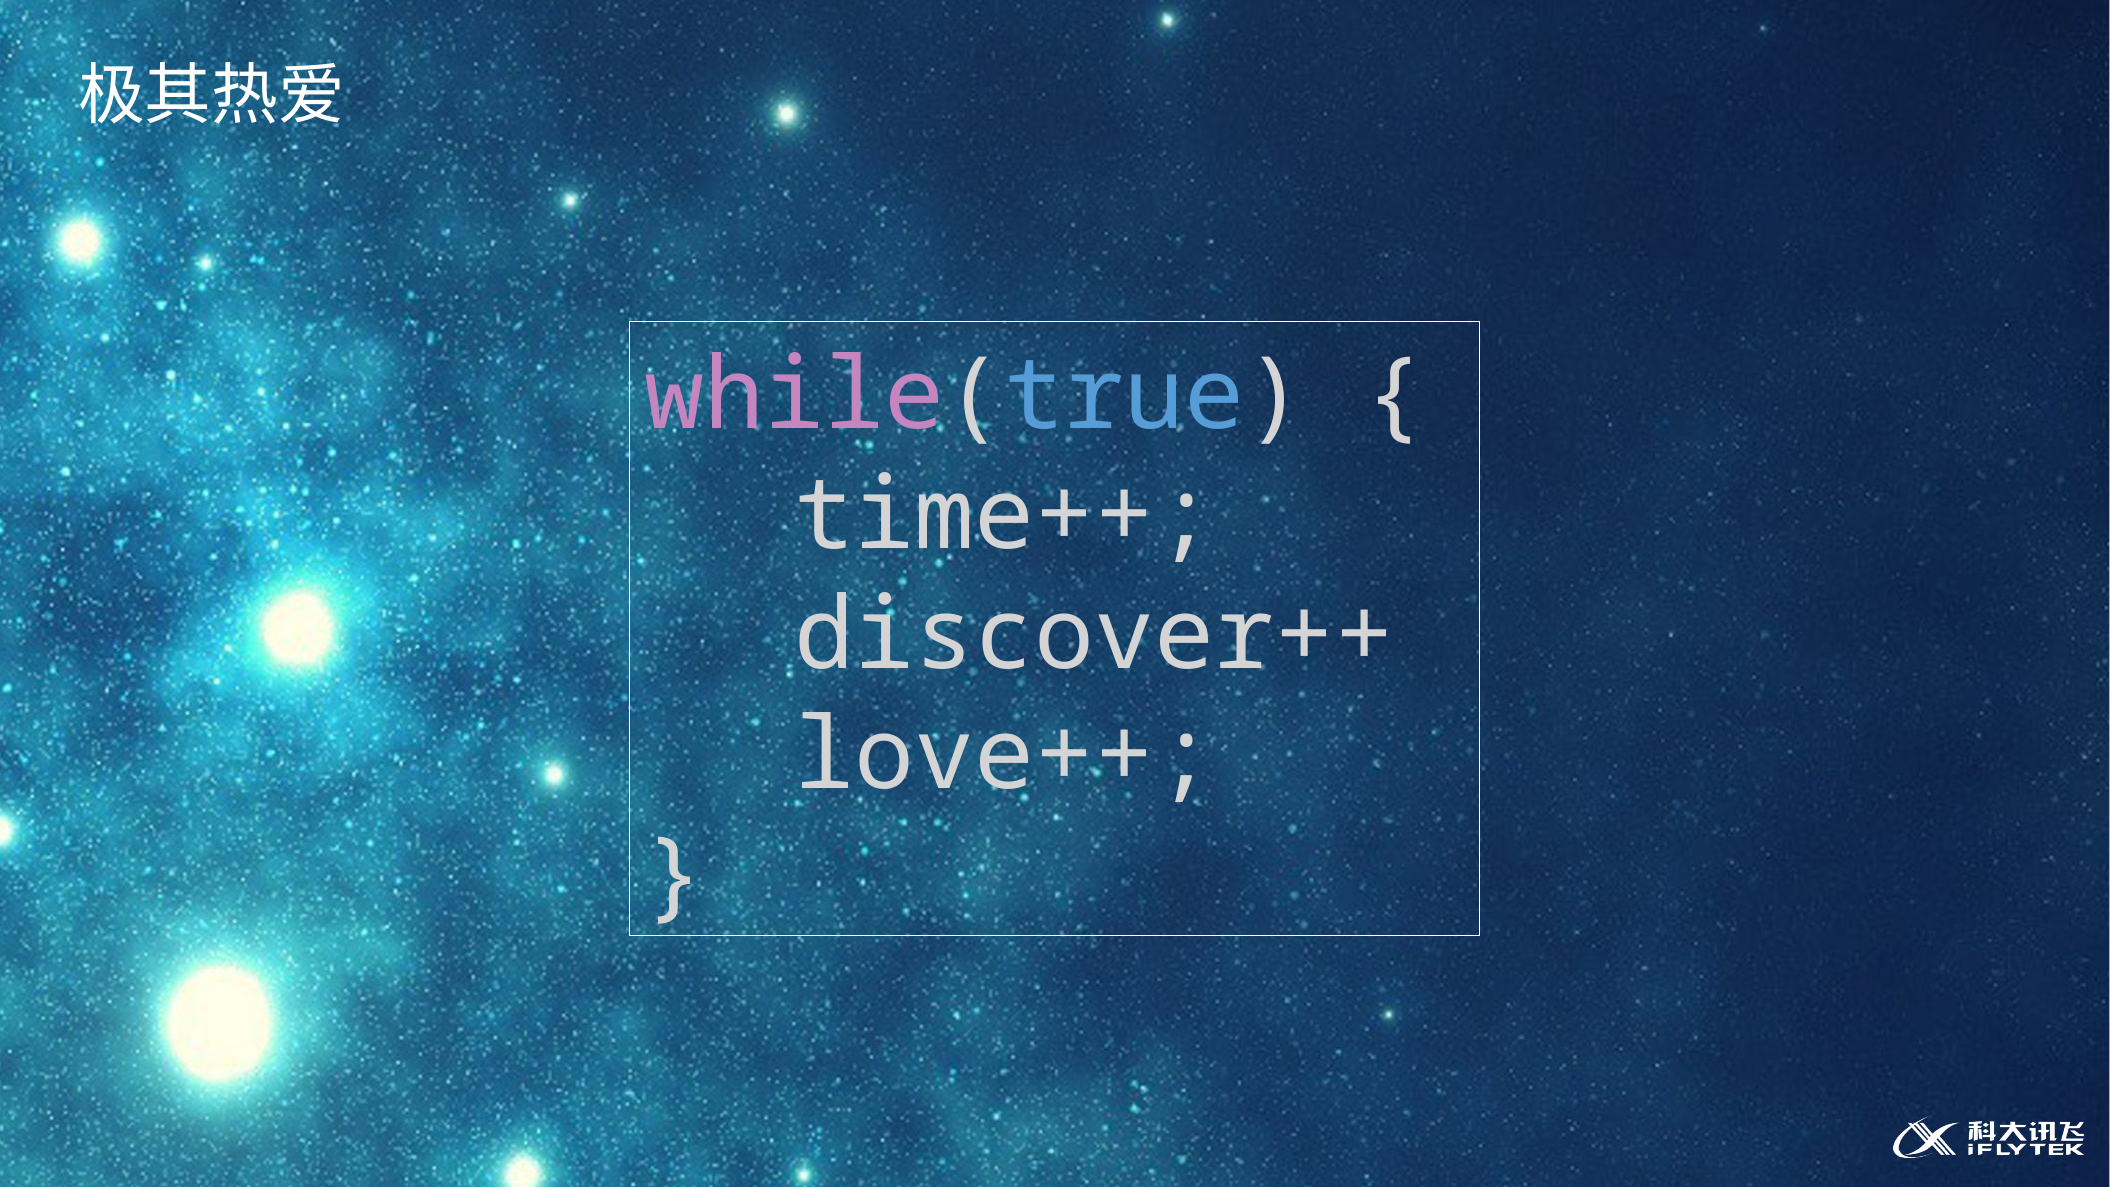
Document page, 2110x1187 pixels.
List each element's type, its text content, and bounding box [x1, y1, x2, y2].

text_box 极其热爱 [62, 43, 362, 140]
text_box while(true) { time++; discover++ love++; } [629, 321, 1480, 936]
picture [0, 0, 2110, 1187]
